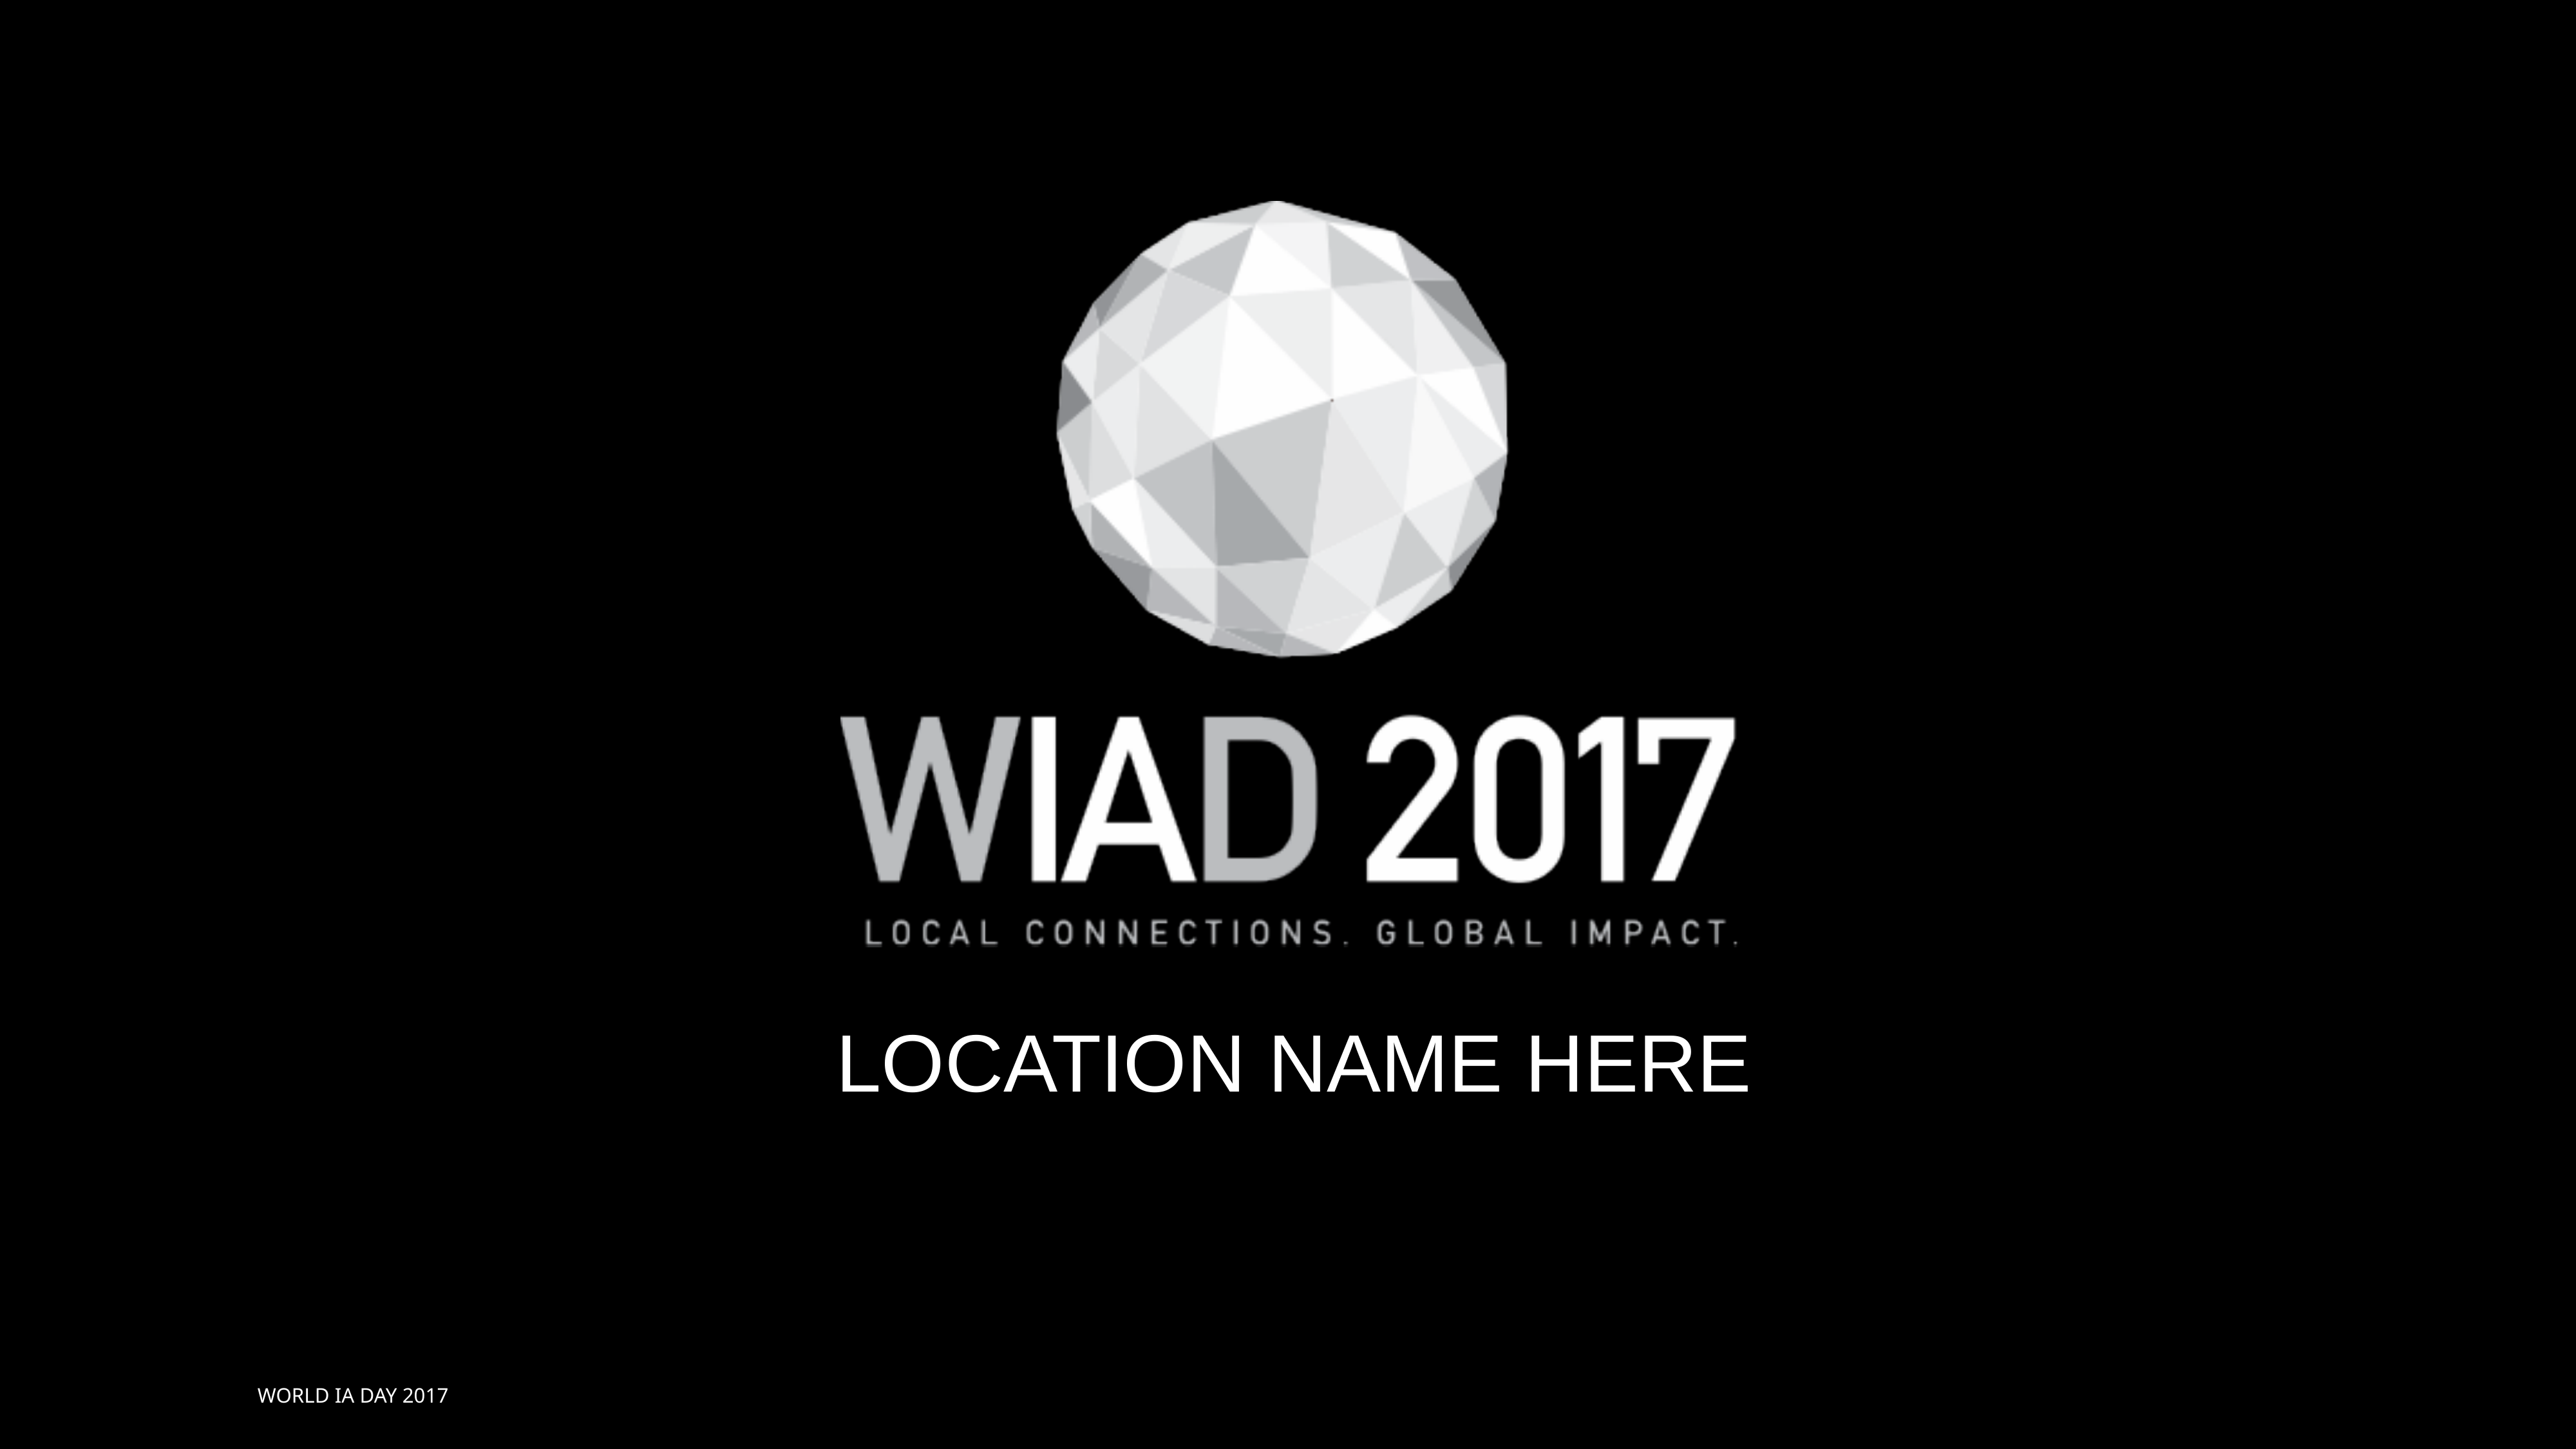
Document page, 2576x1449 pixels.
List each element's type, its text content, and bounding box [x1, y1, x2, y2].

picture [840, 201, 1740, 947]
title LOCATION NAME HERE [831, 981, 1757, 1137]
